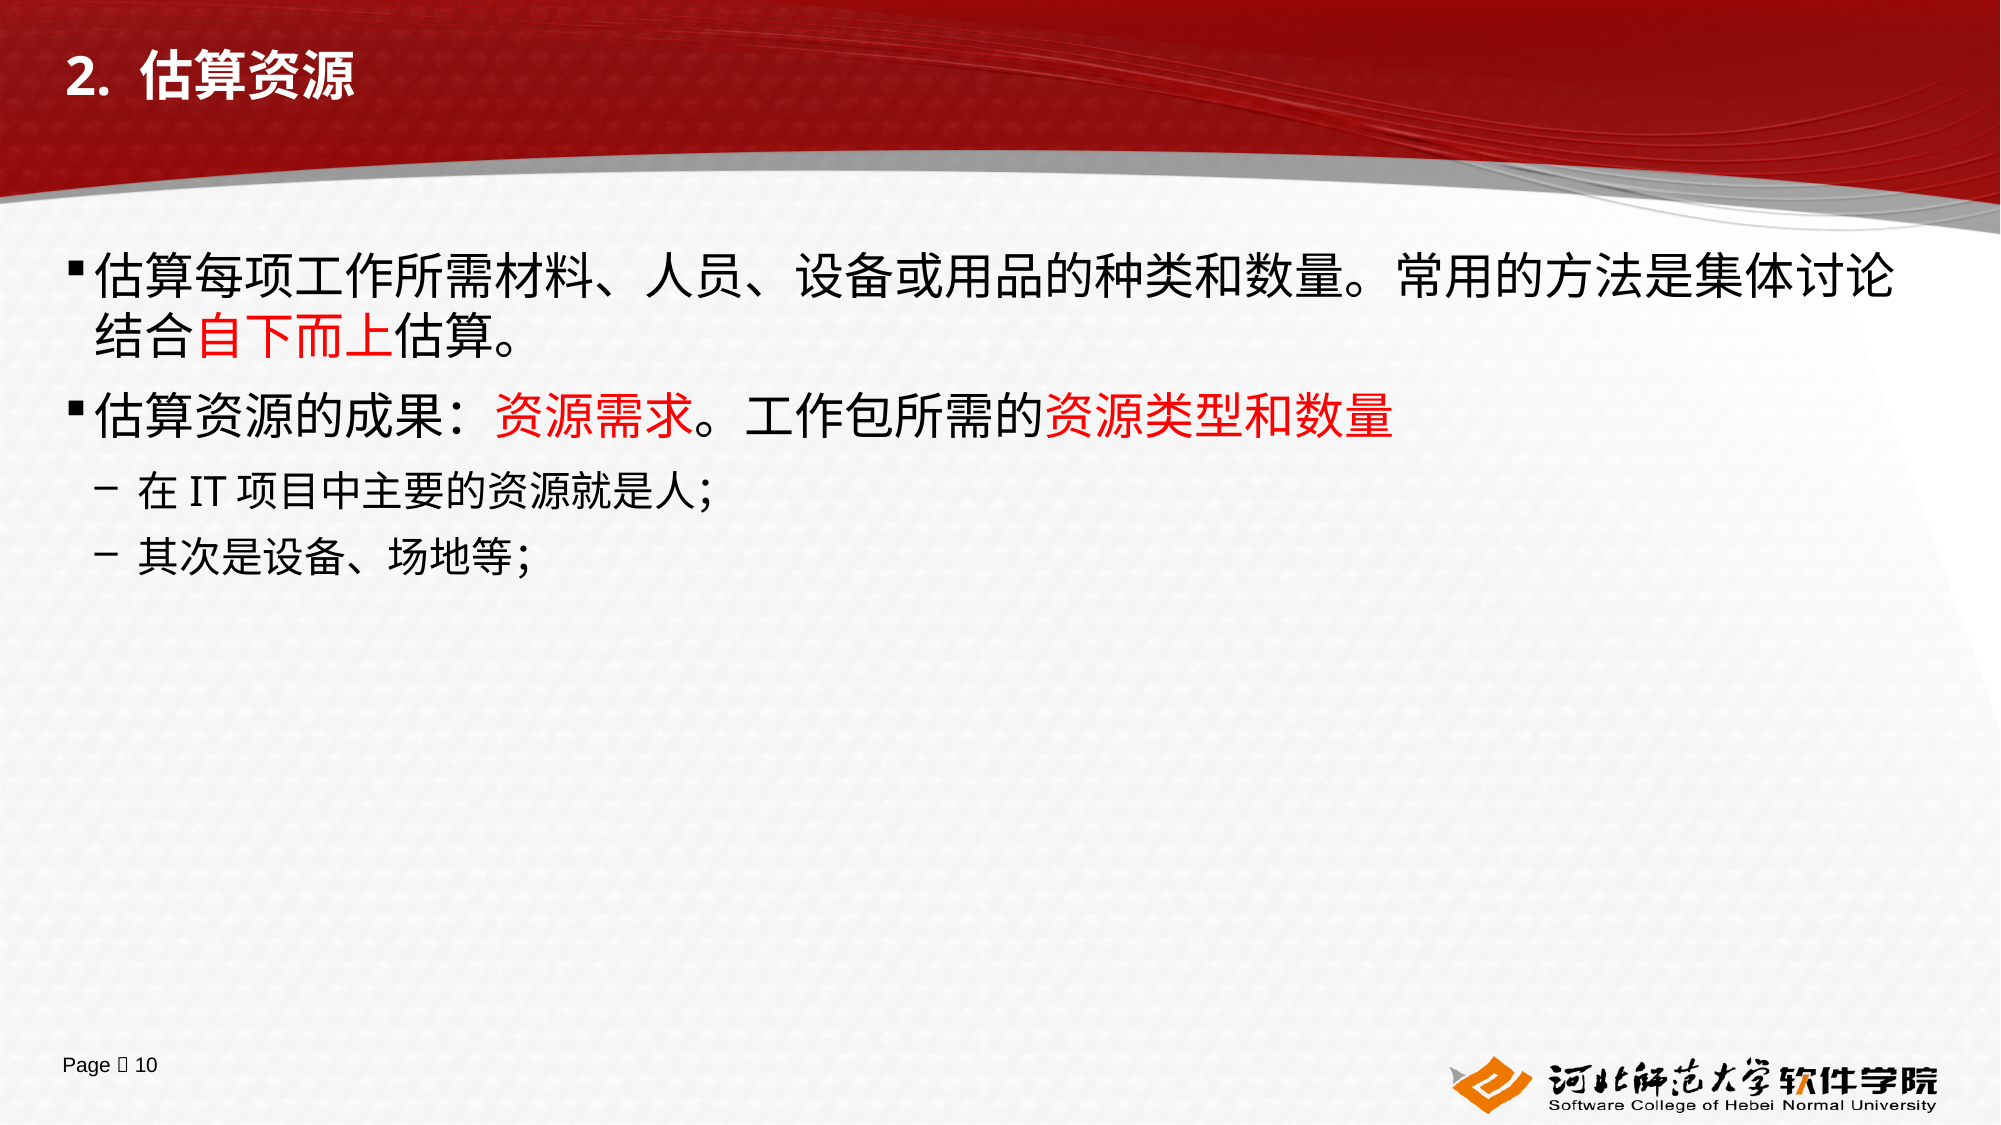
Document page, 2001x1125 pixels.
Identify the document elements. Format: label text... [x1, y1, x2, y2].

title 2. 估算资源 [65, 41, 1930, 148]
picture [0, 0, 2001, 1125]
list 估算每项工作所需材料、人员、设备或用品的种类和数量。常用的方法是集体讨论结合自下而上估算。 估算资源的成果：资源需求。工作包所需的资源类型和数量 在IT项目中主要的资源就是人； 其次是设备、场地等； [64, 243, 1930, 952]
